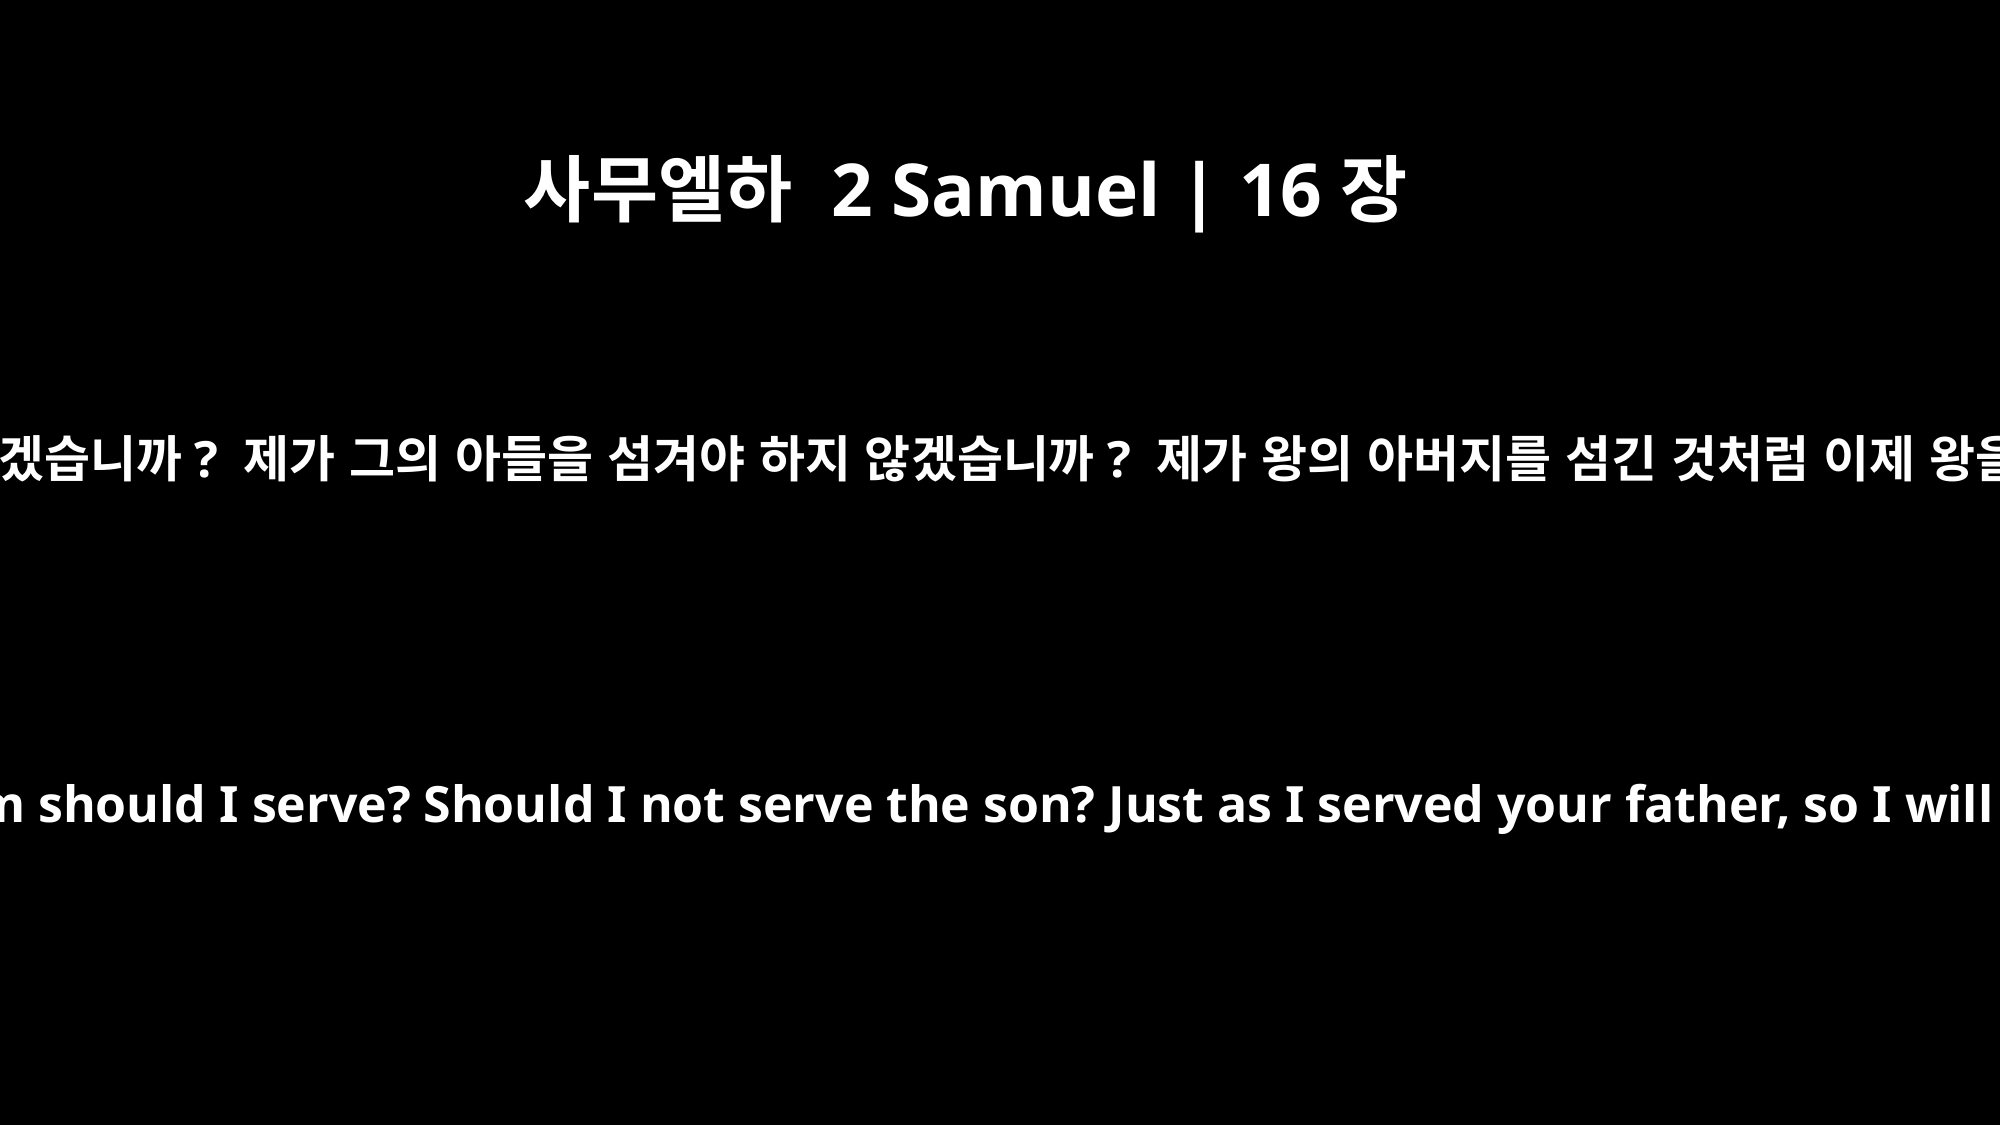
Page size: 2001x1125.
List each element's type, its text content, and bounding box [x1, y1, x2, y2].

text_box 사무엘하 2 Samuel | 16장 [509, 136, 1423, 239]
text_box 19 제가 누구를 섬겨야 하겠습니까? 제가 그의 아들을 섬겨야 하지 않겠습니까? 제가 왕의 아버지를 섬긴 것처럼 이제 왕을 섬길 것입니다.” [0, 359, 2000, 495]
text_box Furthermore, whom should I serve? Should I not serve the son? Just as I served your father, so I will serve you." [0, 764, 2000, 840]
